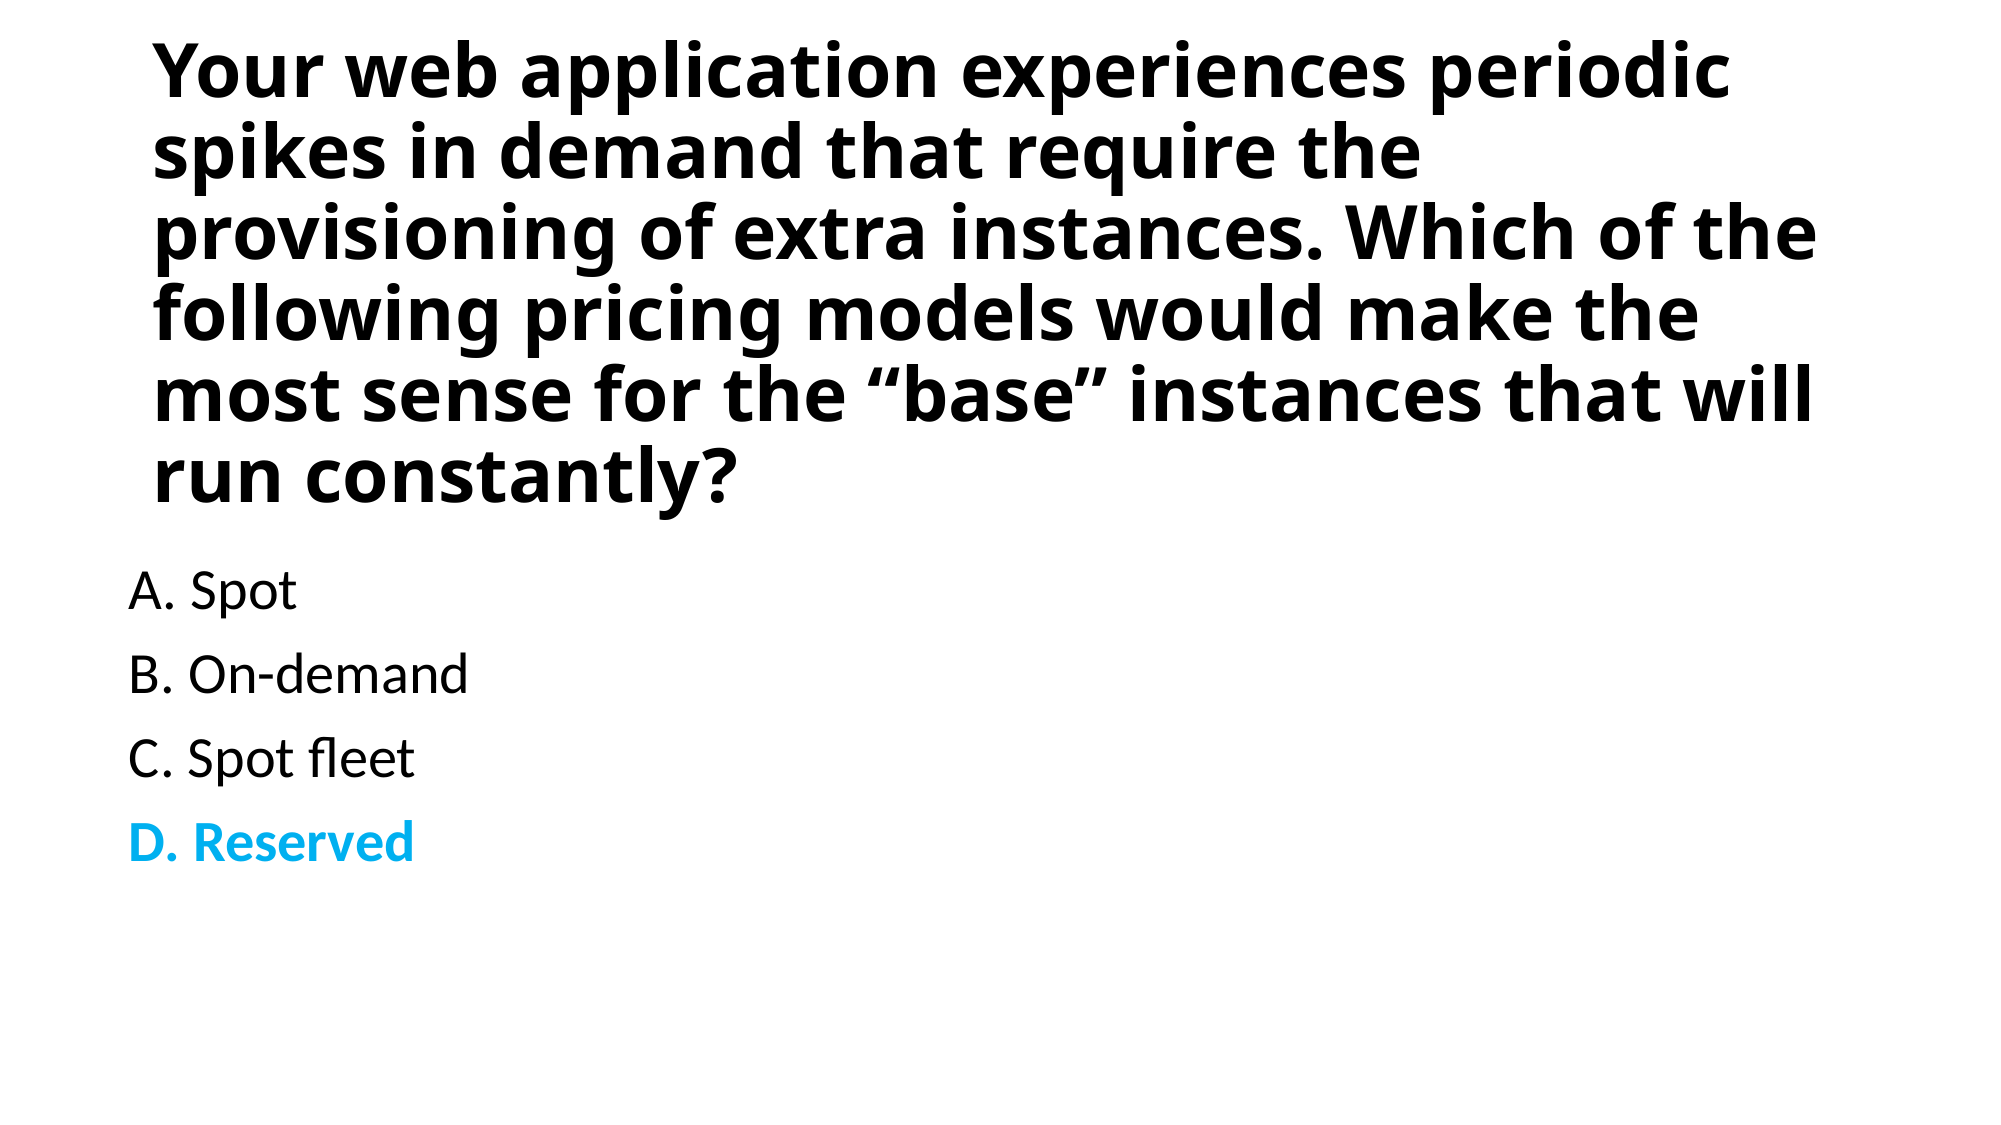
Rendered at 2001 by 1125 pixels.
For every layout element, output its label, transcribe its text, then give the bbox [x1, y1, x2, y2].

list A. Spot B. On-demand C. Spot fleet D. Reserved [113, 551, 1863, 902]
title Your web application experiences periodic spikes in demand that require the provisioning of extra instances. Which of the following pricing models would make the most sense for the “base” instances that will run constantly? [137, 59, 1863, 492]
